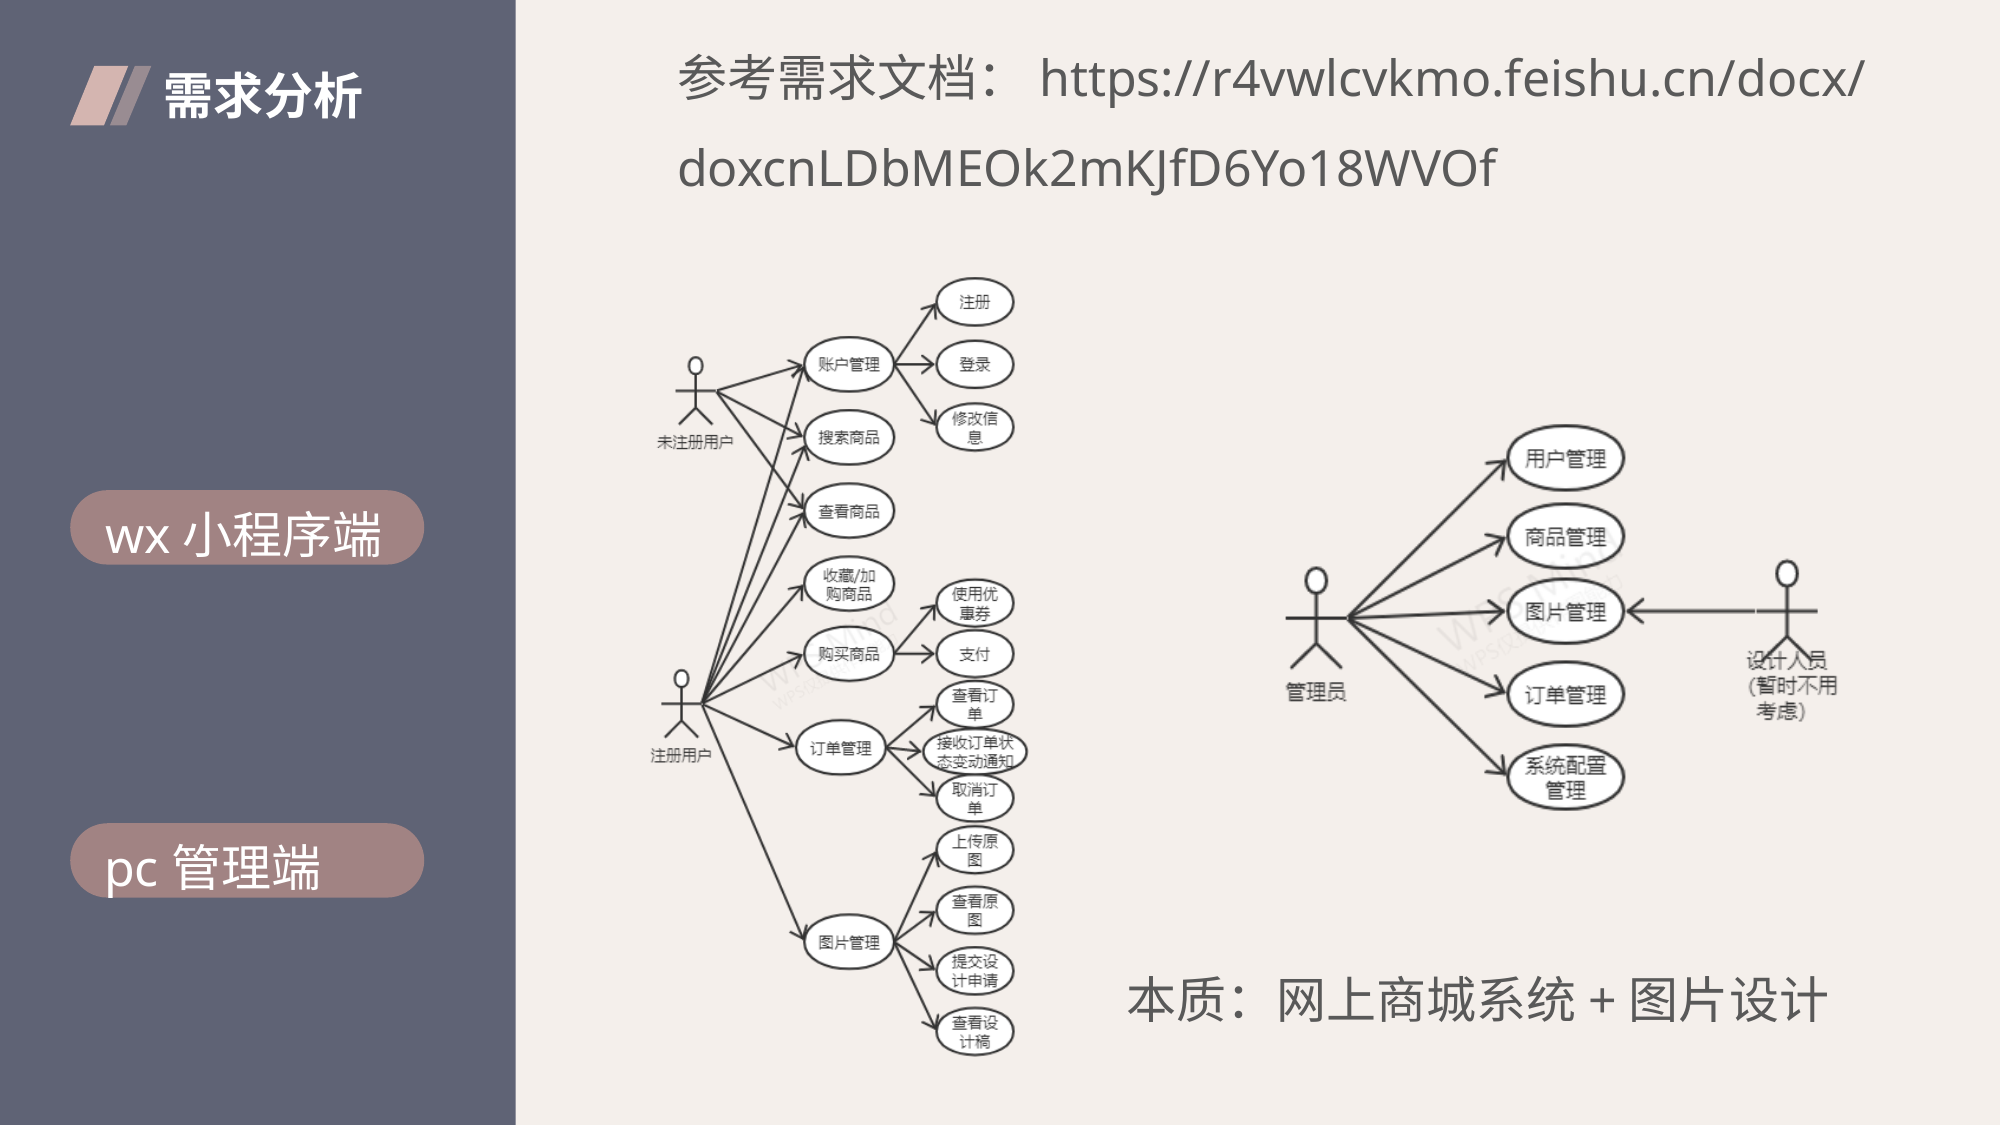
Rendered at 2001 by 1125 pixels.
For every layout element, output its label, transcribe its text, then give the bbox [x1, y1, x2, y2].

text_box 参考需求文档：https://r4vwlcvkmo.feishu.cn/docx/doxcnLDbMEOk2mKJfD6Yo18WVOf [677, 16, 1955, 197]
text_box 本质：网上商城系统+图片设计 [1126, 938, 1918, 1029]
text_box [70, 65, 152, 126]
picture [632, 249, 1056, 1084]
text_box pc管理端 [104, 806, 440, 897]
text_box [0, 0, 517, 1125]
text_box [69, 822, 398, 899]
text_box wx小程序端 [105, 473, 441, 564]
text_box 需求分析 [149, 57, 379, 133]
picture [1247, 387, 1857, 850]
text_box [69, 489, 398, 566]
